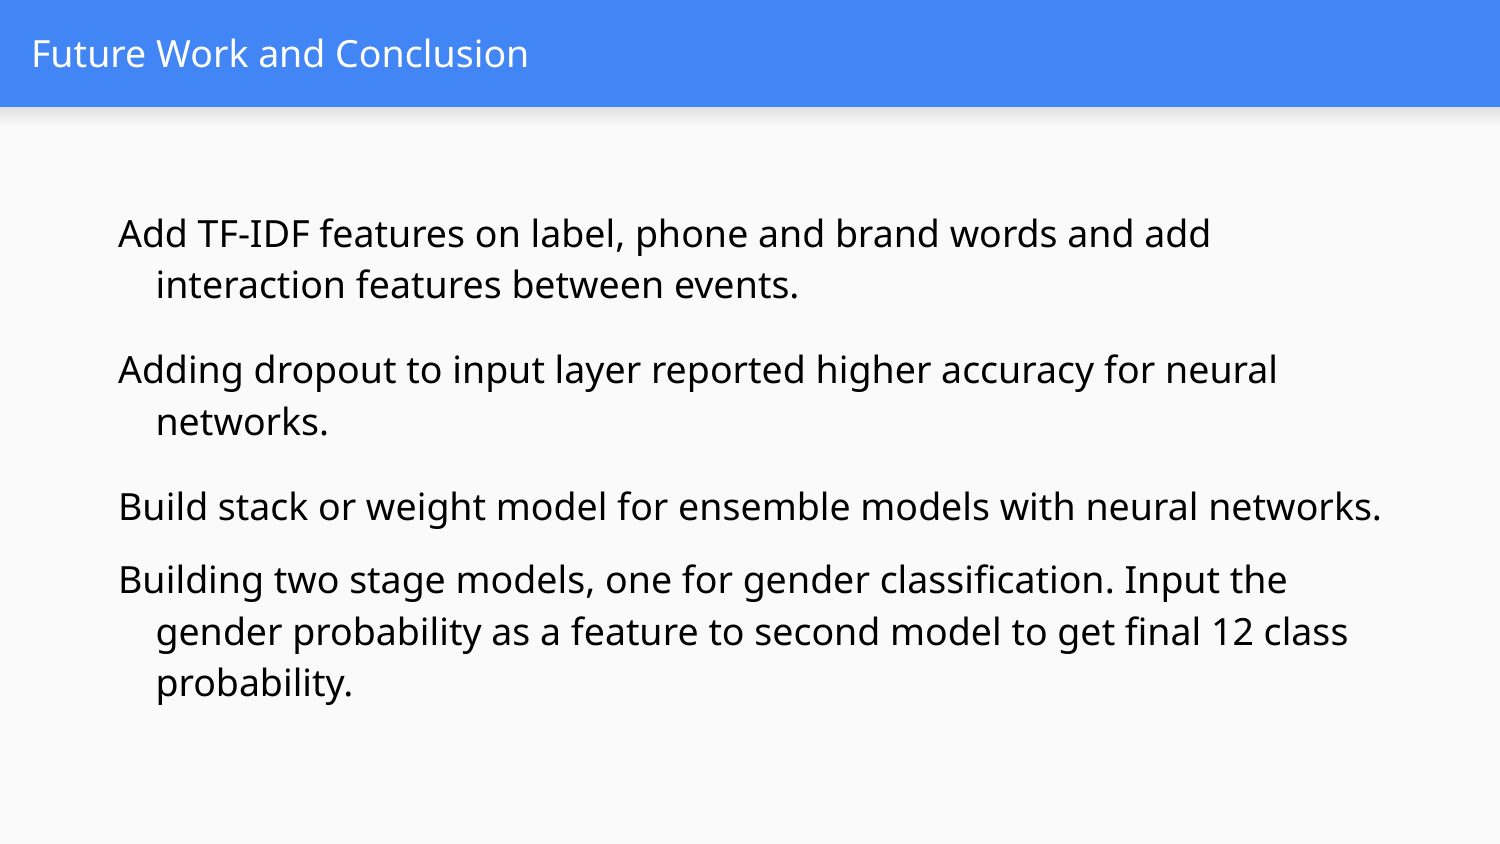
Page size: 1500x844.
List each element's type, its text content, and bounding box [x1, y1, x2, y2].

list Add TF-IDF features on label, phone and brand words and add interaction features between events. Adding dropout to input layer reported higher accuracy for neural networks. Build stack or weight model for ensemble models with neural networks. Building two stage models, one for gender classification. Input the gender probability as a feature to second model to get final 12 class probability. [65, 187, 1415, 633]
title Future Work and Conclusion [16, 2, 1464, 102]
